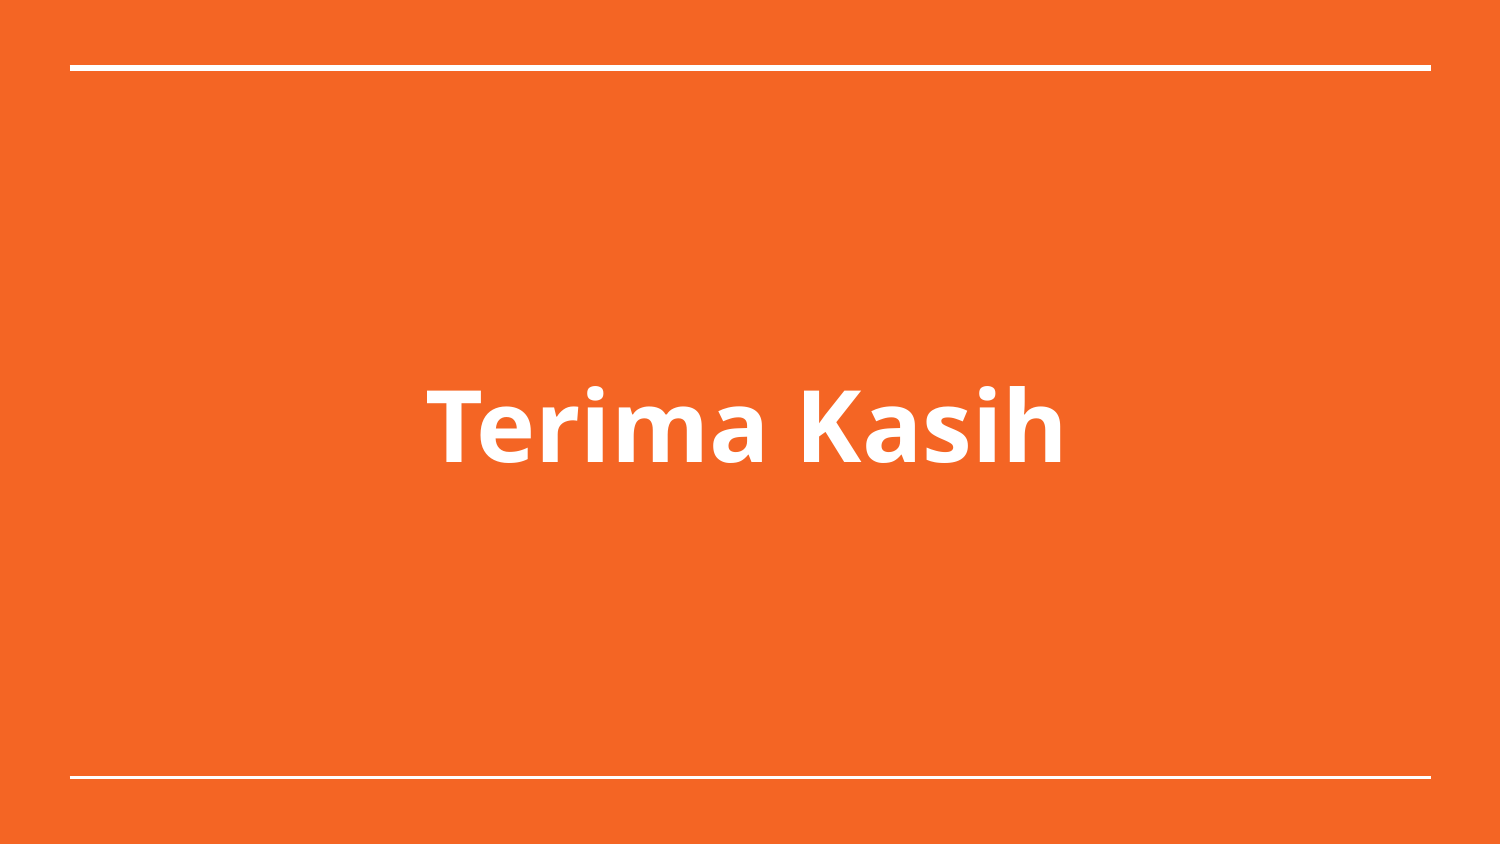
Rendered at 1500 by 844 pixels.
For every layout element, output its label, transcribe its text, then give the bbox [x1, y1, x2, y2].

title Terima Kasih [66, 296, 1428, 550]
